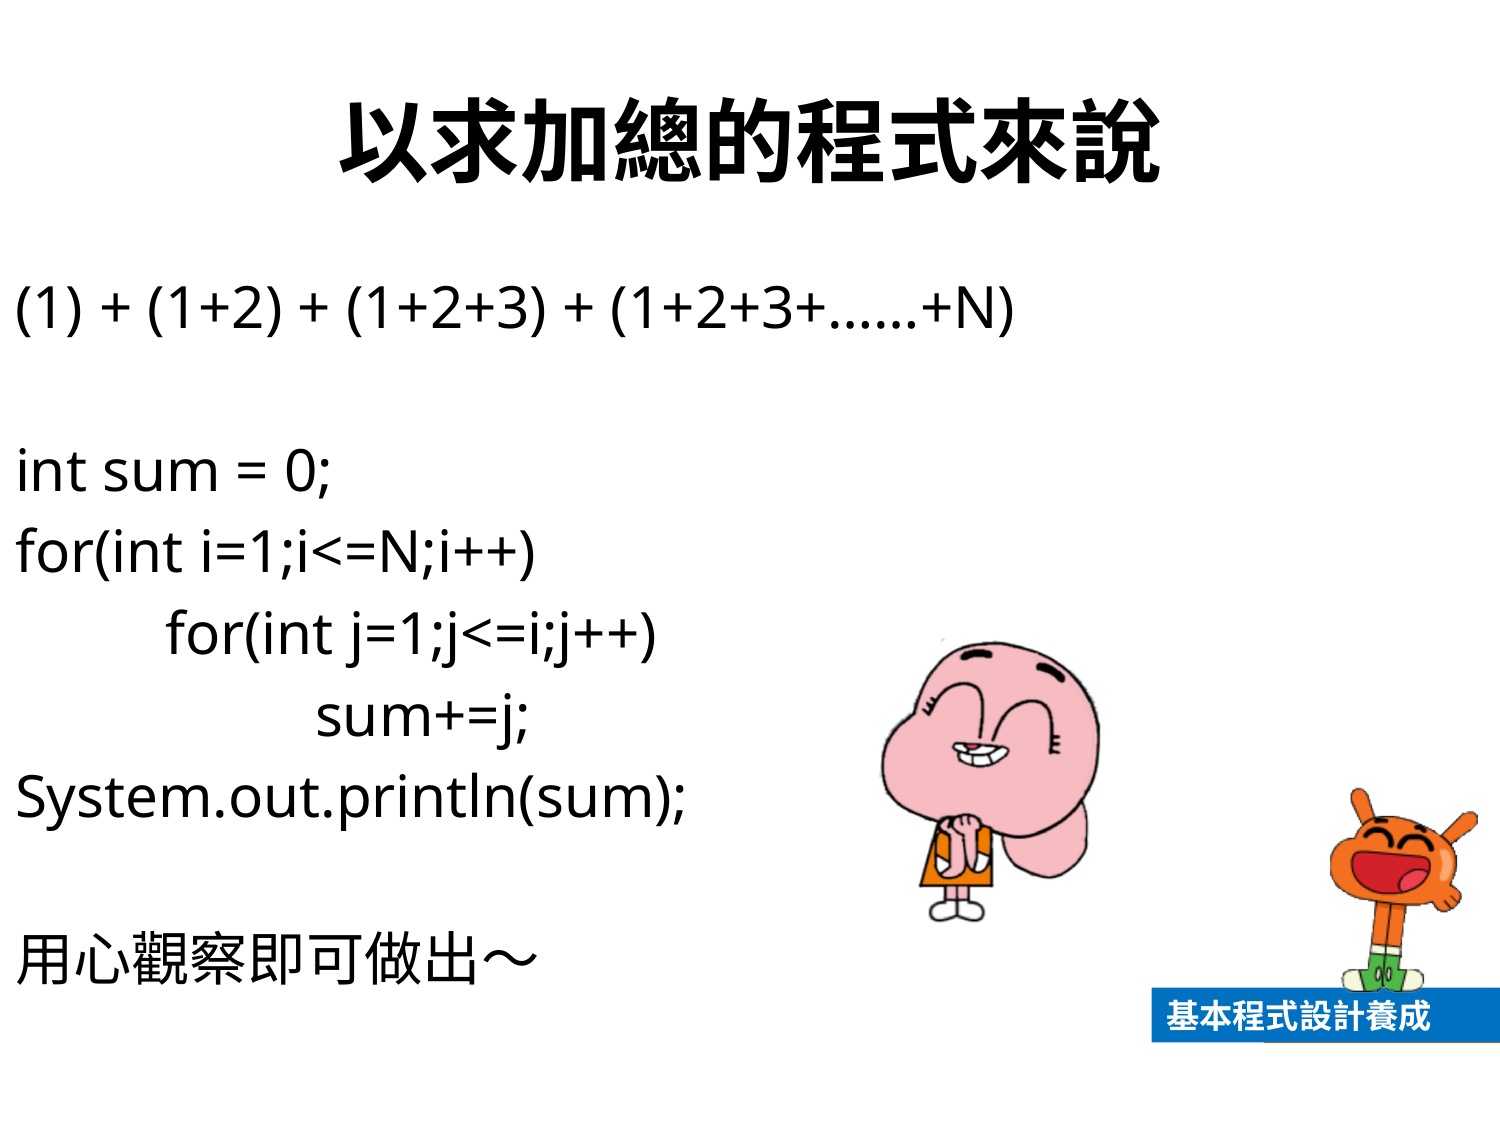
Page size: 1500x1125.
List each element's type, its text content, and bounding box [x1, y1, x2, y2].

picture [832, 633, 1132, 932]
title 以求加總的程式來說 [75, 45, 1425, 233]
list + (1+2) + (1+2+3) + (1+2+3+……+N) int sum = 0; for(int i=1;i<=N;i++) for(int j=1;j<=i;j++) sum+=j; System.out.println(sum); 用心觀察即可做出～ [0, 262, 1500, 1125]
